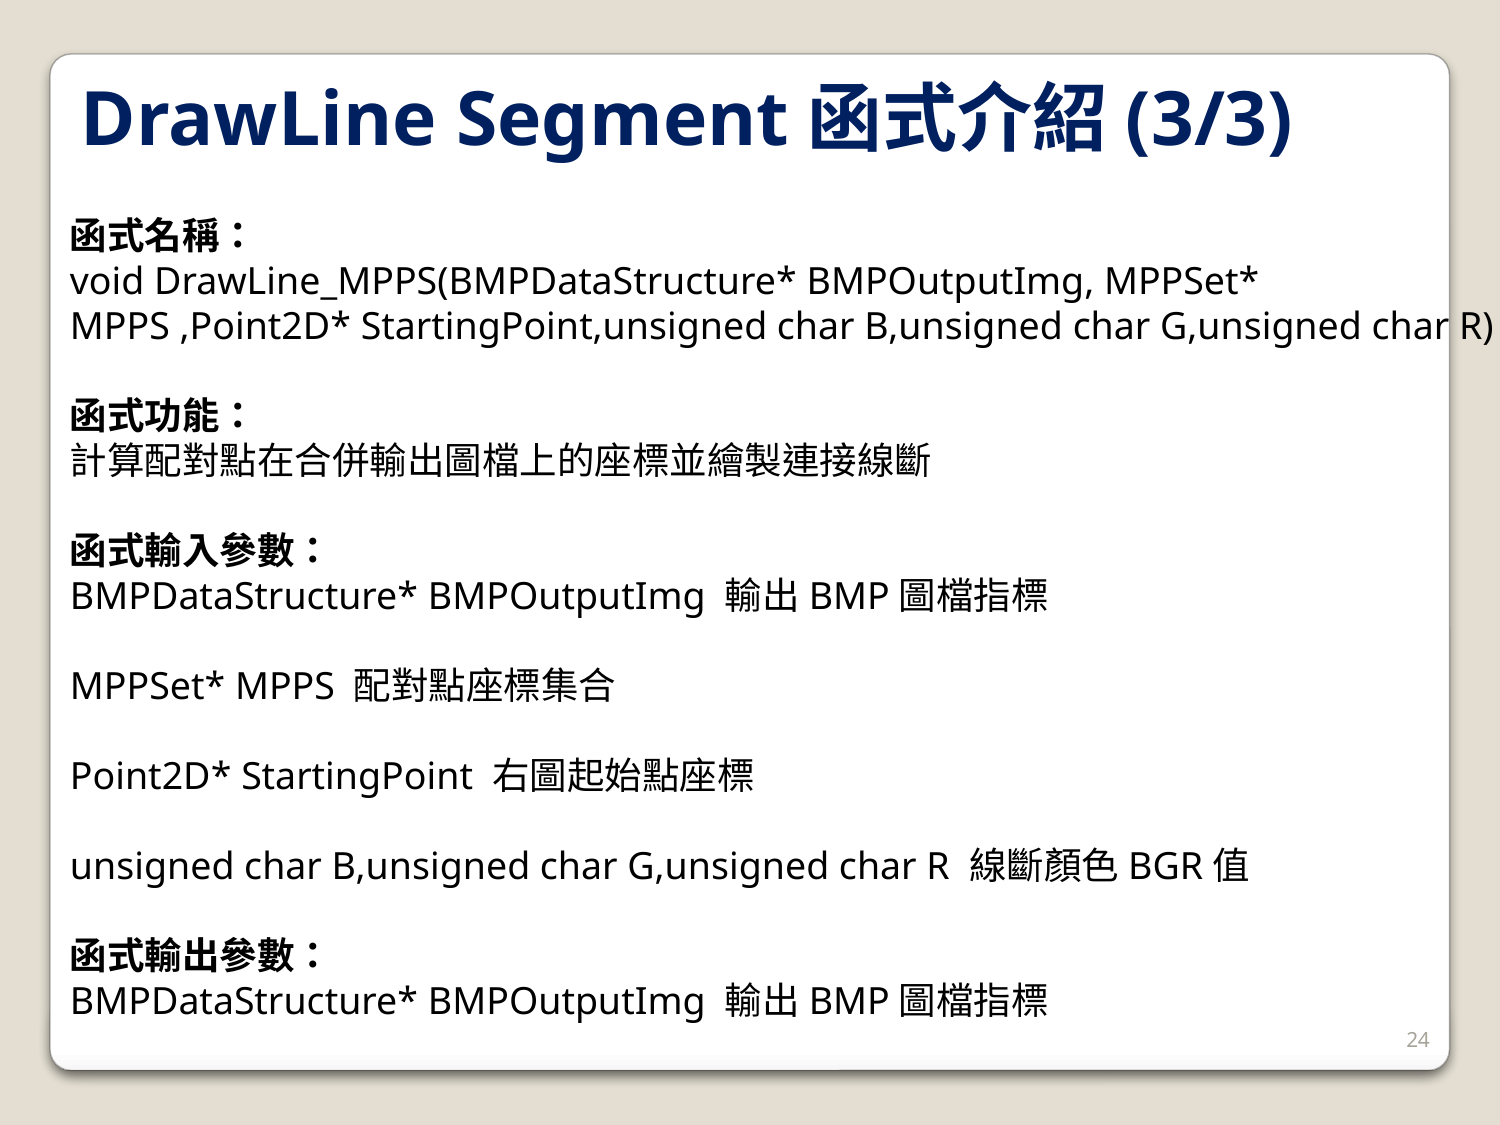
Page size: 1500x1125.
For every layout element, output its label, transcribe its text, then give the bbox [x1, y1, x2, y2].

text_box DrawLine Segment函式介紹(3/3) [66, 63, 1445, 205]
text_box 函式名稱： void DrawLine_MPPS(BMPDataStructure* BMPOutputImg, MPPSet* MPPS ,Point2D* StartingPoint,unsigned char B,unsigned char G,unsigned char R) 函式功能： 計算配對點在合併輸出圖檔上的座標並繪製連接線斷 函式輸入參數： BMPDataStructure* BMPOutputImg 輸出BMP圖檔指標 MPPSet* MPPS 配對點座標集合 Point2D* StartingPoint 右圖起始點座標 unsigned char B,unsigned char G,unsigned char R 線斷顏色BGR值 函式輸出參數： BMPDataStructure* BMPOutputImg 輸出BMP圖檔指標 [55, 205, 1500, 1125]
